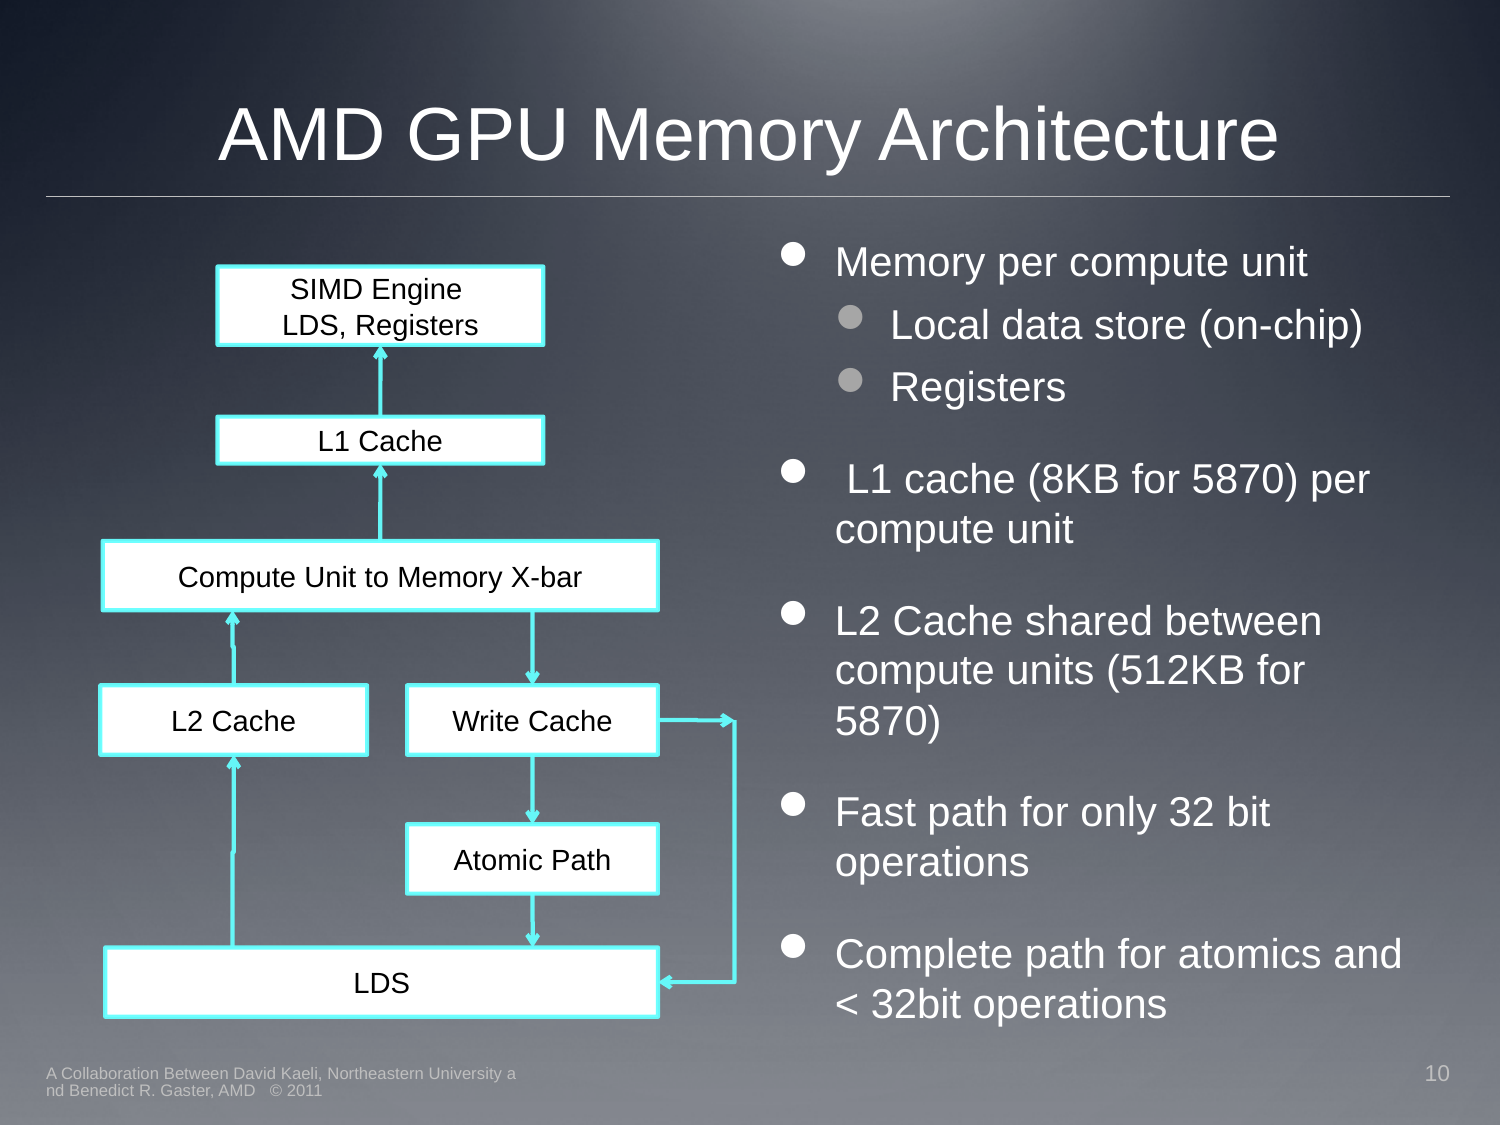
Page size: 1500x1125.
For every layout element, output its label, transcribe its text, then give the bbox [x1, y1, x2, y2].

slide_number 10 [1325, 1042, 1450, 1103]
list Memory per compute unit Local data store (on-chip) Registers L1 cache (8KB for 5870) per compute unit L2 Cache shared between compute units (512KB for 5870) Fast path for only 32 bit operations Complete path for atomics and < 32bit operations [762, 227, 1425, 1017]
title AMD GPU Memory Architecture [105, 17, 1394, 183]
footer A Collaboration Between David Kaeli, Northeastern University and Benedict R. Gaster, AMD © 2011 [46, 1042, 521, 1103]
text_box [98, 264, 737, 1019]
